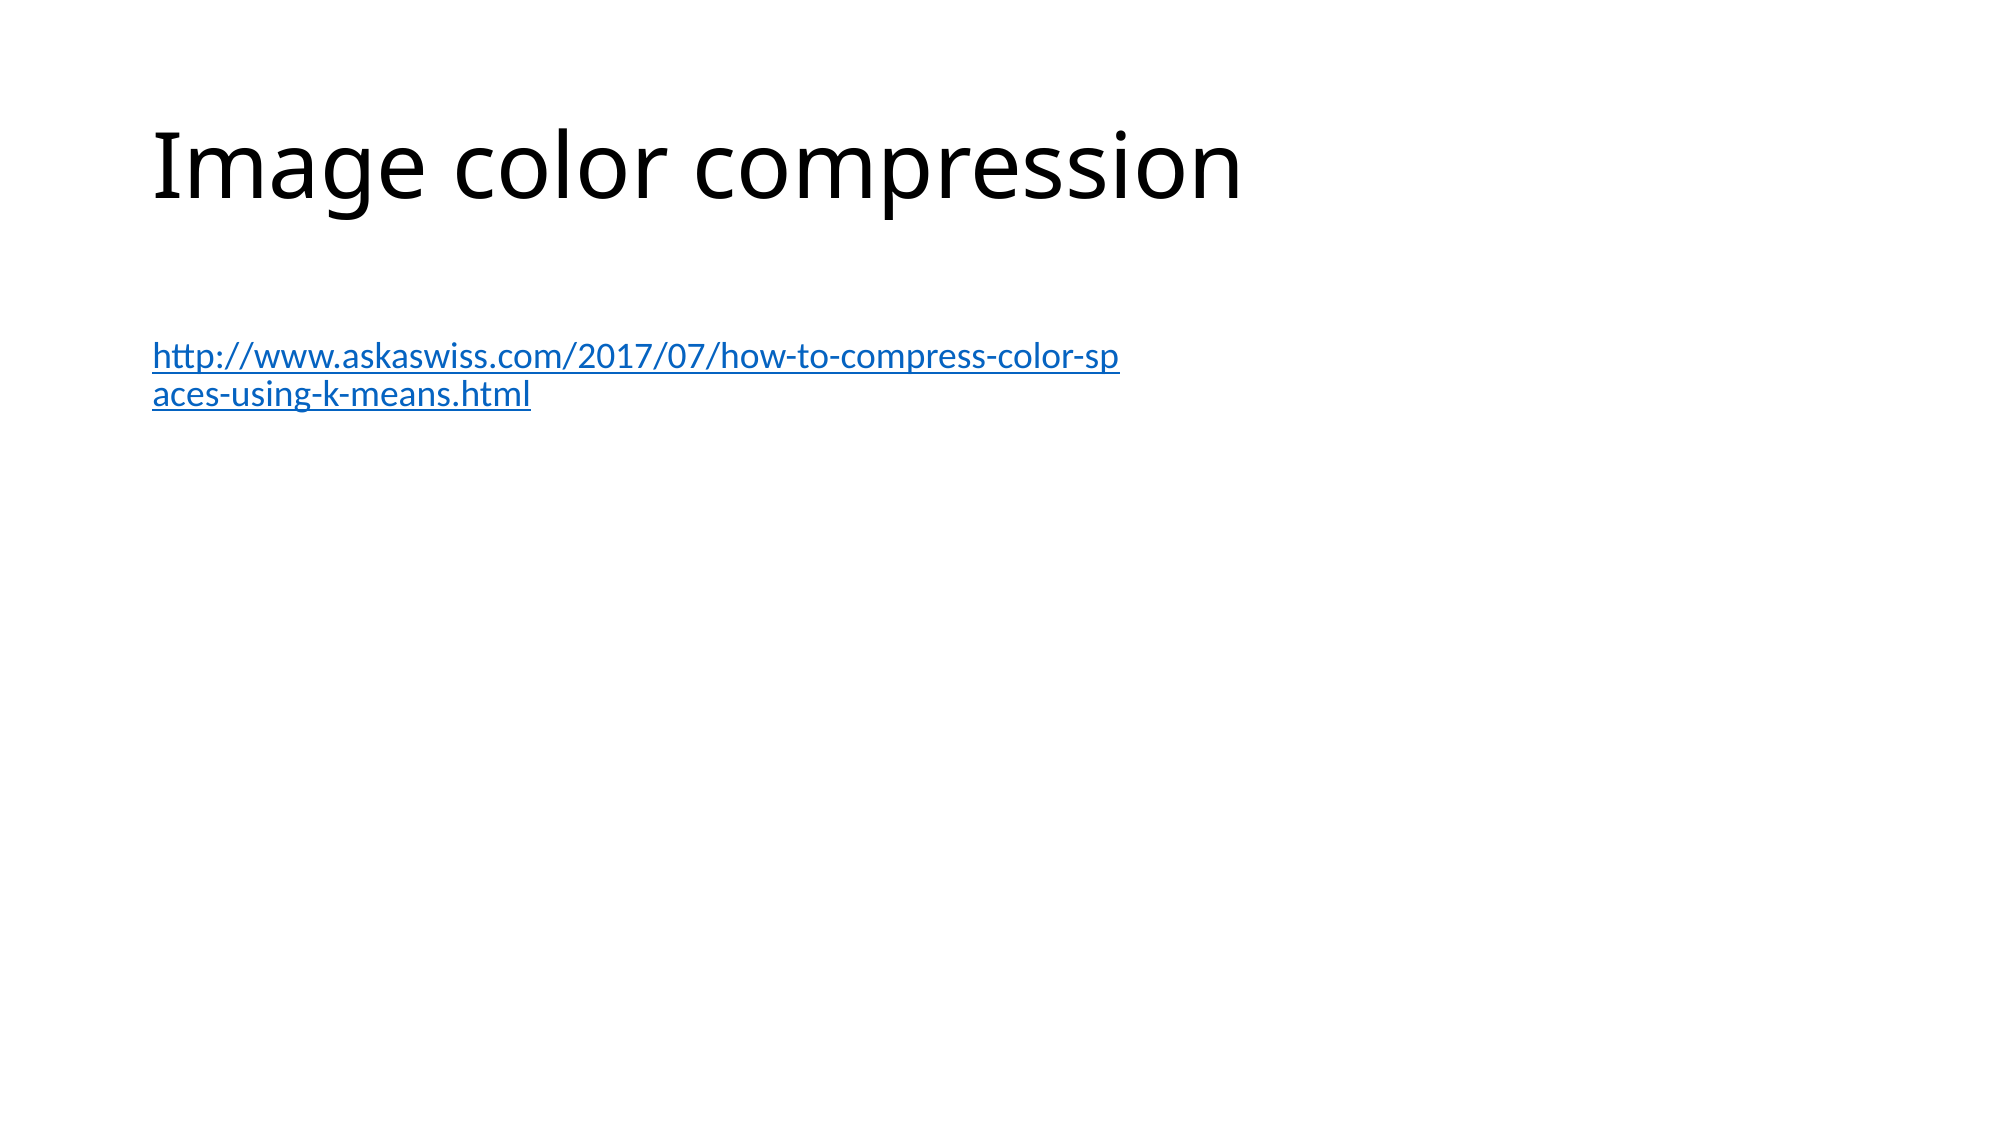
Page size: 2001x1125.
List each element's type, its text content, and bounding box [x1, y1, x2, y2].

text_box http://www.askaswiss.com/2017/07/how-to-compress-color-spaces-using-k-means.html [137, 323, 1138, 384]
title Image color compression [137, 59, 1863, 278]
